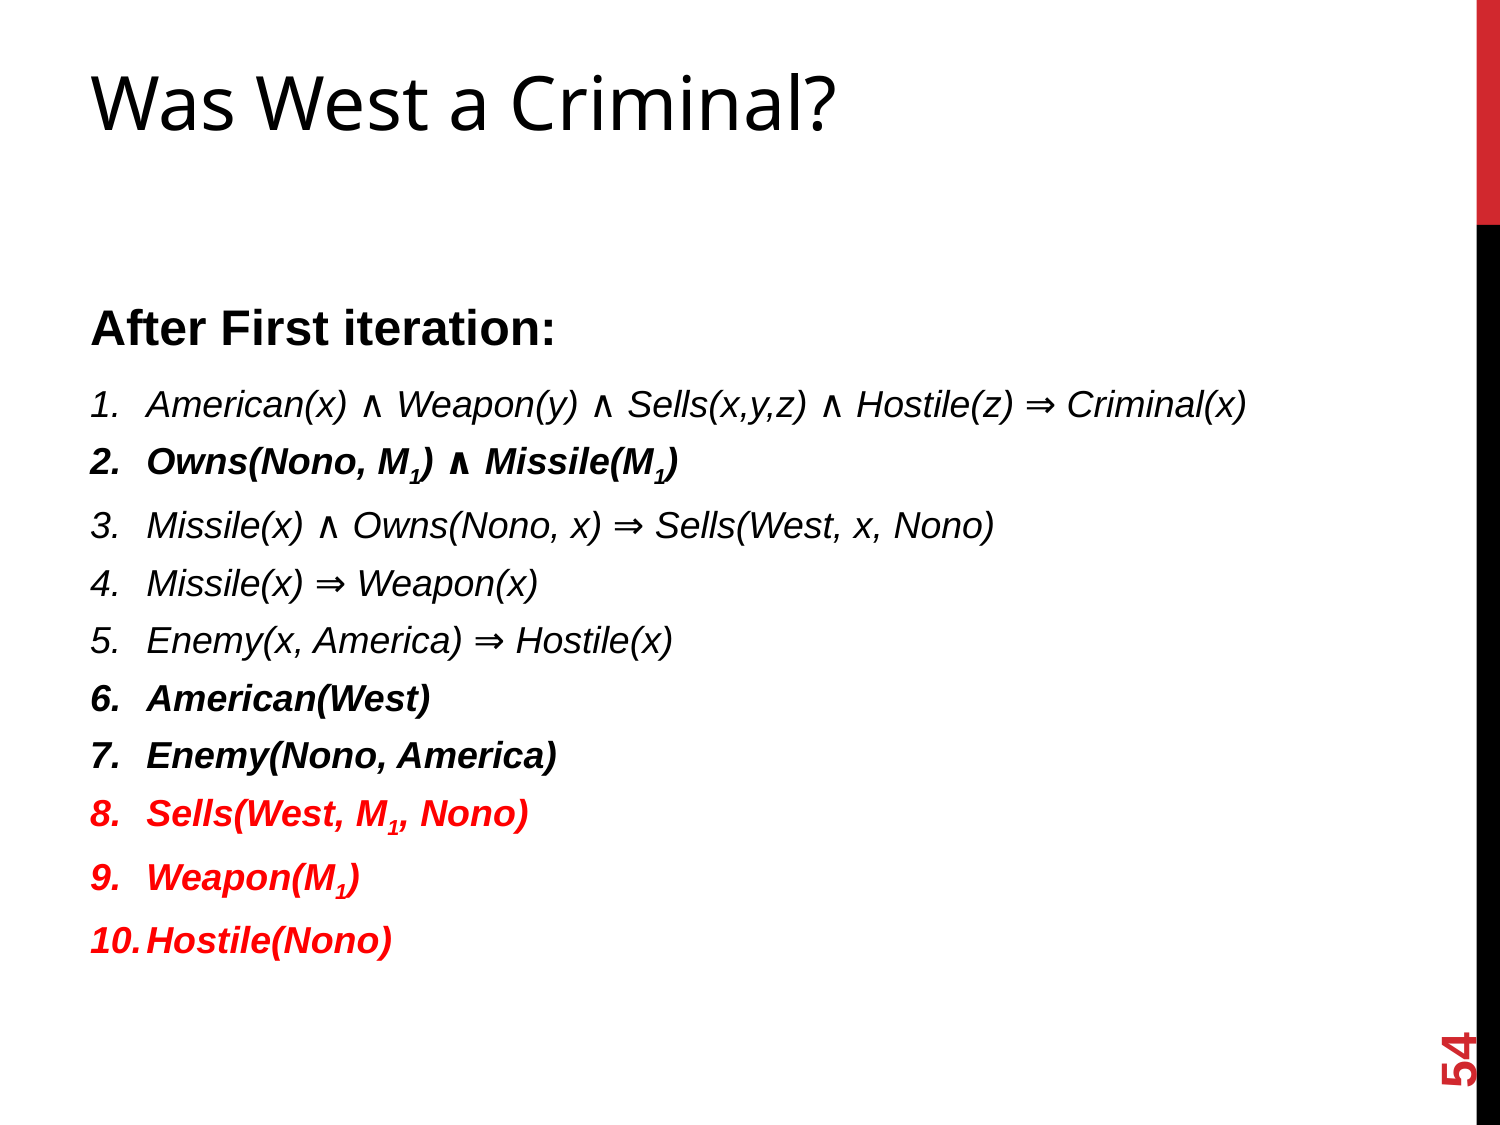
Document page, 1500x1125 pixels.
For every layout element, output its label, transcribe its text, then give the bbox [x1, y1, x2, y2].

text_box 54 [1418, 887, 1479, 1104]
list After First iteration: American(x) ∧ Weapon(y) ∧ Sells(x,y,z) ∧ Hostile(z) ⇒ Criminal(x) Owns(Nono, M1) ∧ Missile(M1) Missile(x) ∧ Owns(Nono, x) ⇒ Sells(West, x, Nono) Missile(x) ⇒ Weapon(x) Enemy(x, America) ⇒ Hostile(x) American(West) Enemy(Nono, America) Sells(West, M1, Nono) Weapon(M1) Hostile(Nono) [75, 287, 1375, 1075]
title Was West a Criminal? [75, 25, 1401, 154]
